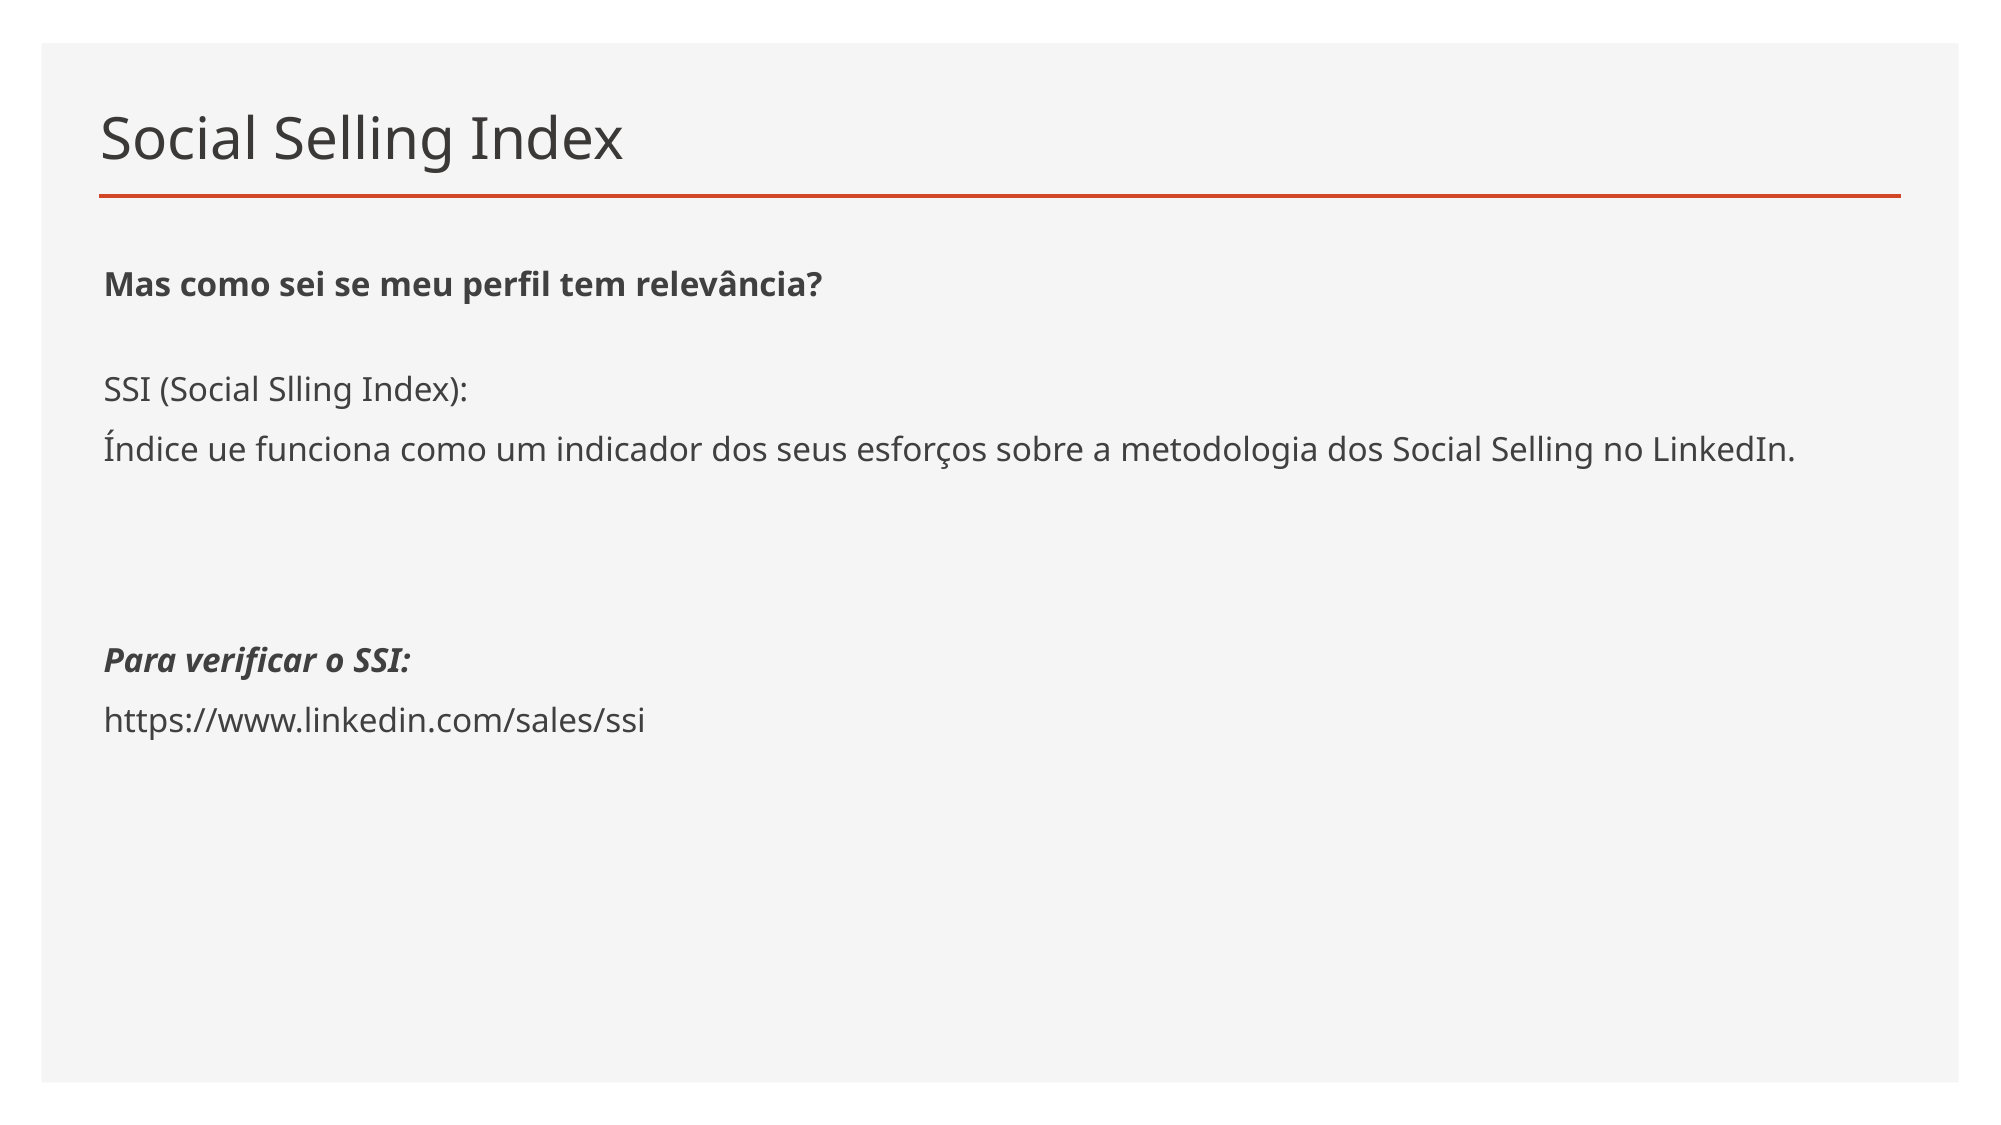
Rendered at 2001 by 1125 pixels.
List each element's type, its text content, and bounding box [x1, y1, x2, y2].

title Social Selling Index [85, 73, 1214, 179]
list Mas como sei se meu perfil tem relevância? SSI (Social Slling Index): Índice ue funciona como um indicador dos seus esforços sobre a metodologia dos Social Selling no LinkedIn. Para verificar o SSI: https://www.linkedin.com/sales/ssi [88, 235, 1869, 888]
